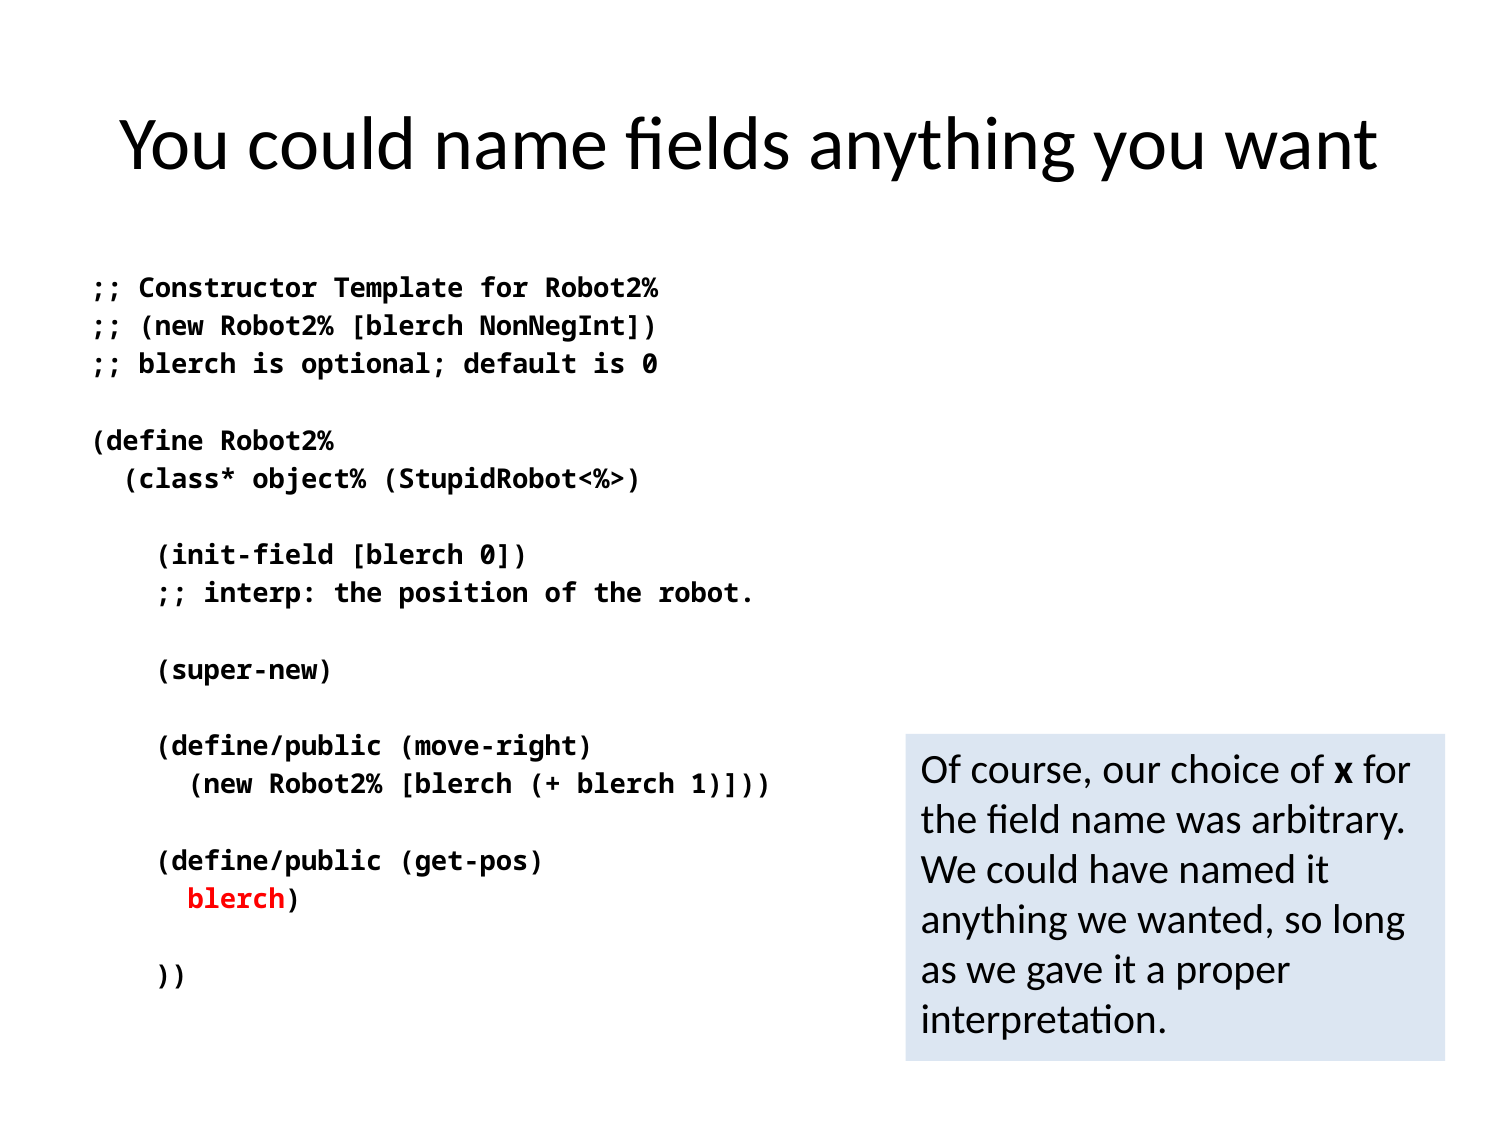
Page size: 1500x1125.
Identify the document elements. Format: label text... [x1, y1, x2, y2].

list ;; Constructor Template for Robot2% ;; (new Robot2% [blerch NonNegInt]) ;; blerch is optional; default is 0 (define Robot2% (class* object% (StupidRobot<%>) (init-field [blerch 0]) ;; interp: the position of the robot. (super-new) (define/public (move-right) (new Robot2% [blerch (+ blerch 1)])) (define/public (get-pos) blerch) )) [75, 262, 1425, 1005]
text_box Of course, our choice of x for the field name was arbitrary. We could have named it anything we wanted, so long as we gave it a proper interpretation. [904, 732, 1447, 1063]
title You could name fields anything you want [75, 45, 1425, 233]
